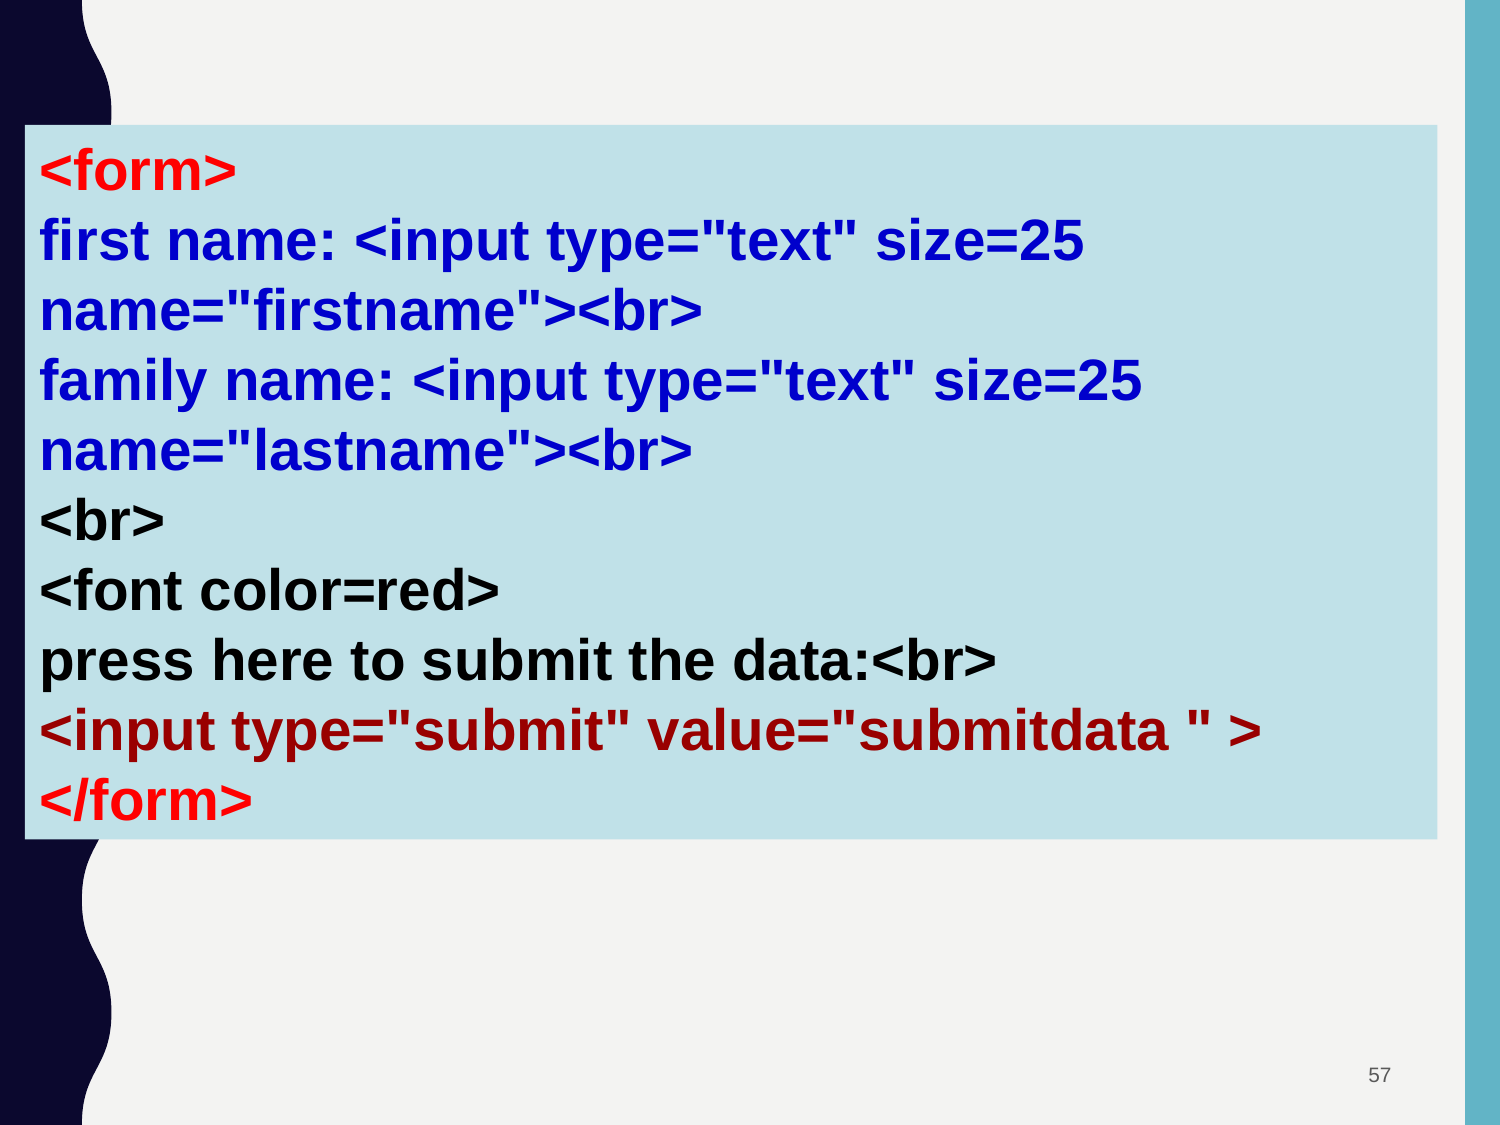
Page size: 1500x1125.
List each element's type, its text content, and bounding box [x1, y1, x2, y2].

slide_number 57 [1059, 1045, 1407, 1103]
text_box <form> first name: <input type="text" size=25 name="firstname"><br> family name: <input type="text" size=25 name="lastname"><br> <br> <font color=red> press here to submit the data:<br> <input type="submit" value="submitdata " > </form> [24, 124, 1438, 840]
